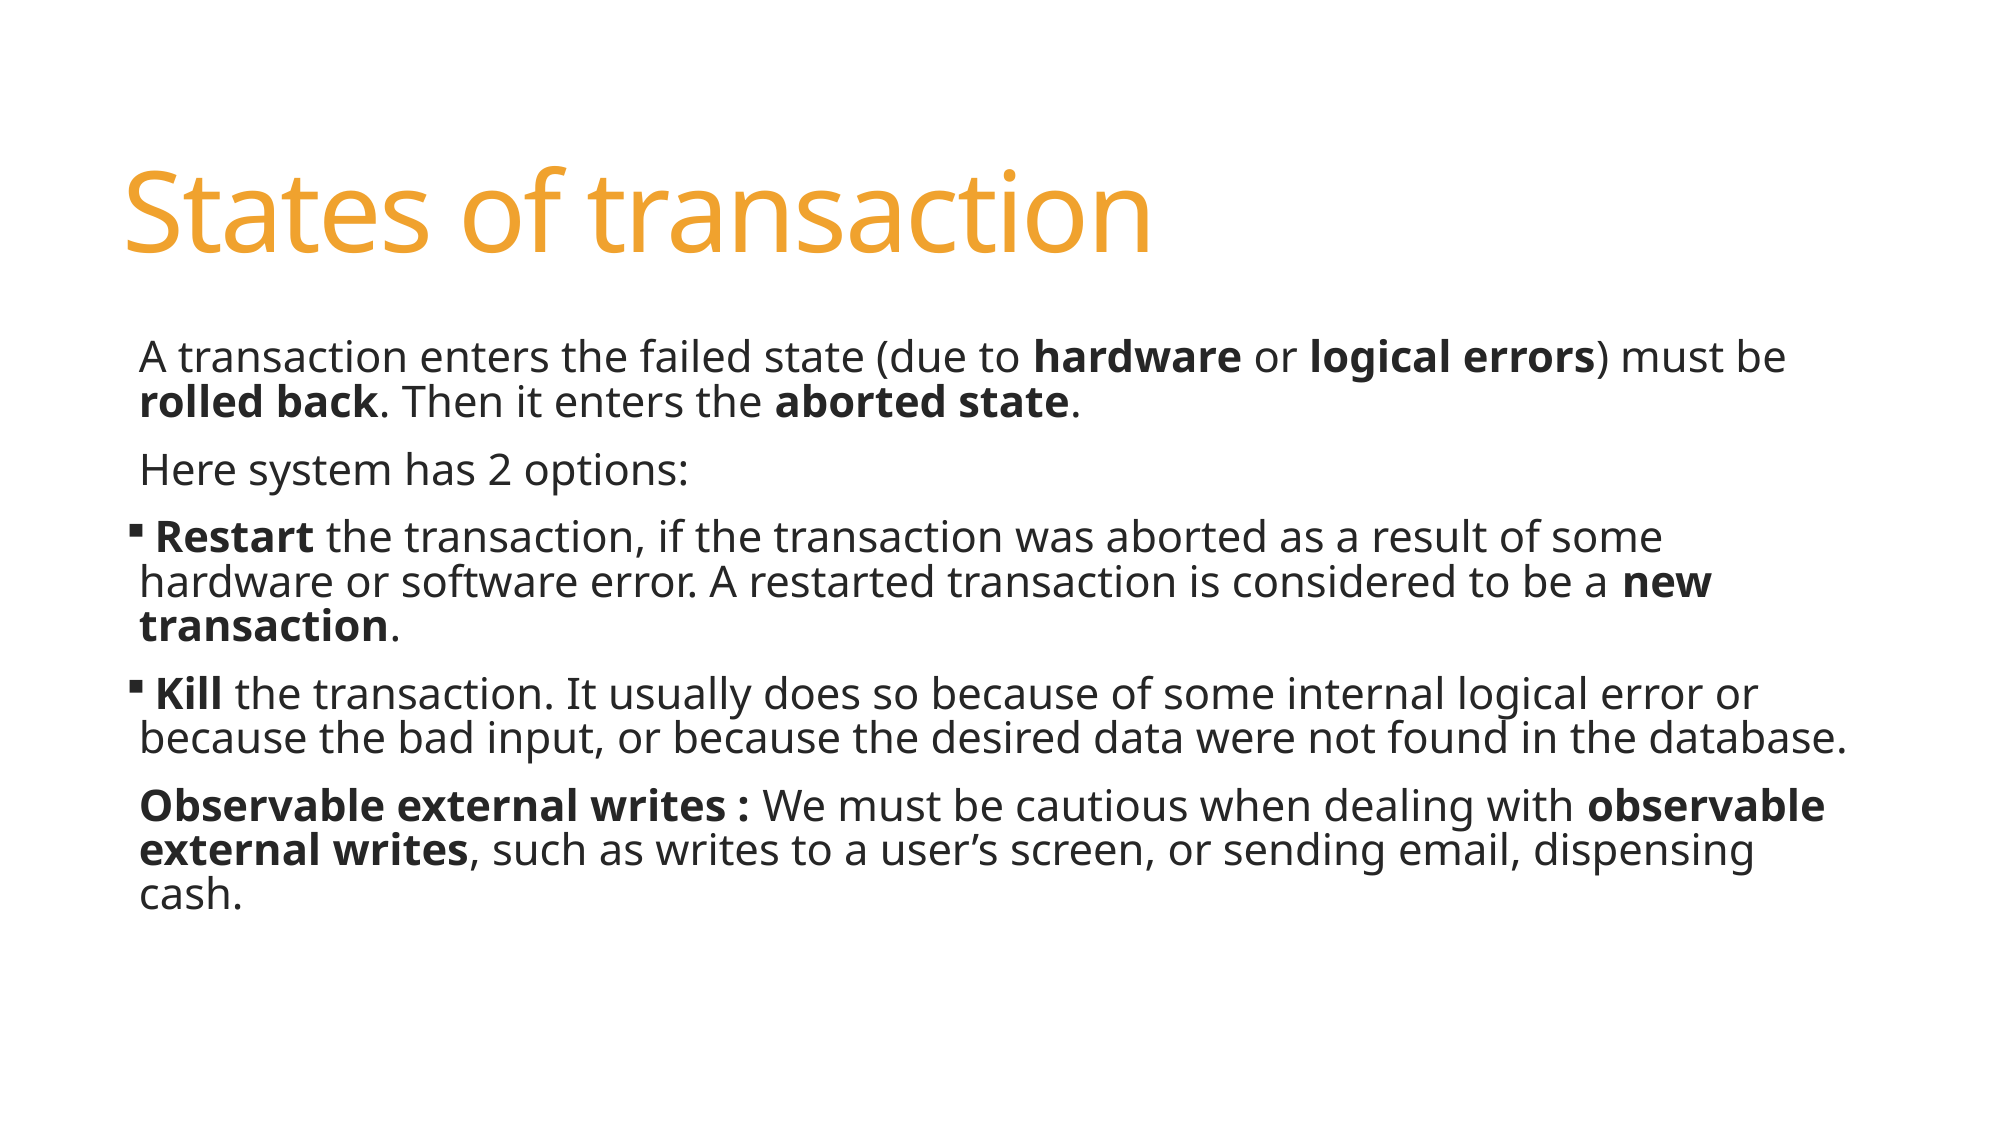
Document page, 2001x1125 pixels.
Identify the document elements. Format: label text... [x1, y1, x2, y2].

title States of transaction [107, 81, 1875, 354]
list A transaction enters the failed state (due to hardware or logical errors) must be rolled back. Then it enters the aborted state. Here system has 2 options: Restart the transaction, if the transaction was aborted as a result of some hardware or software error. A restarted transaction is considered to be a new transaction. Kill the transaction. It usually does so because of some internal logical error or because the bad input, or because the desired data were not found in the database. Observable external writes : We must be cautious when dealing with observable external writes, such as writes to a user’s screen, or sending email, dispensing cash. [111, 329, 1876, 948]
